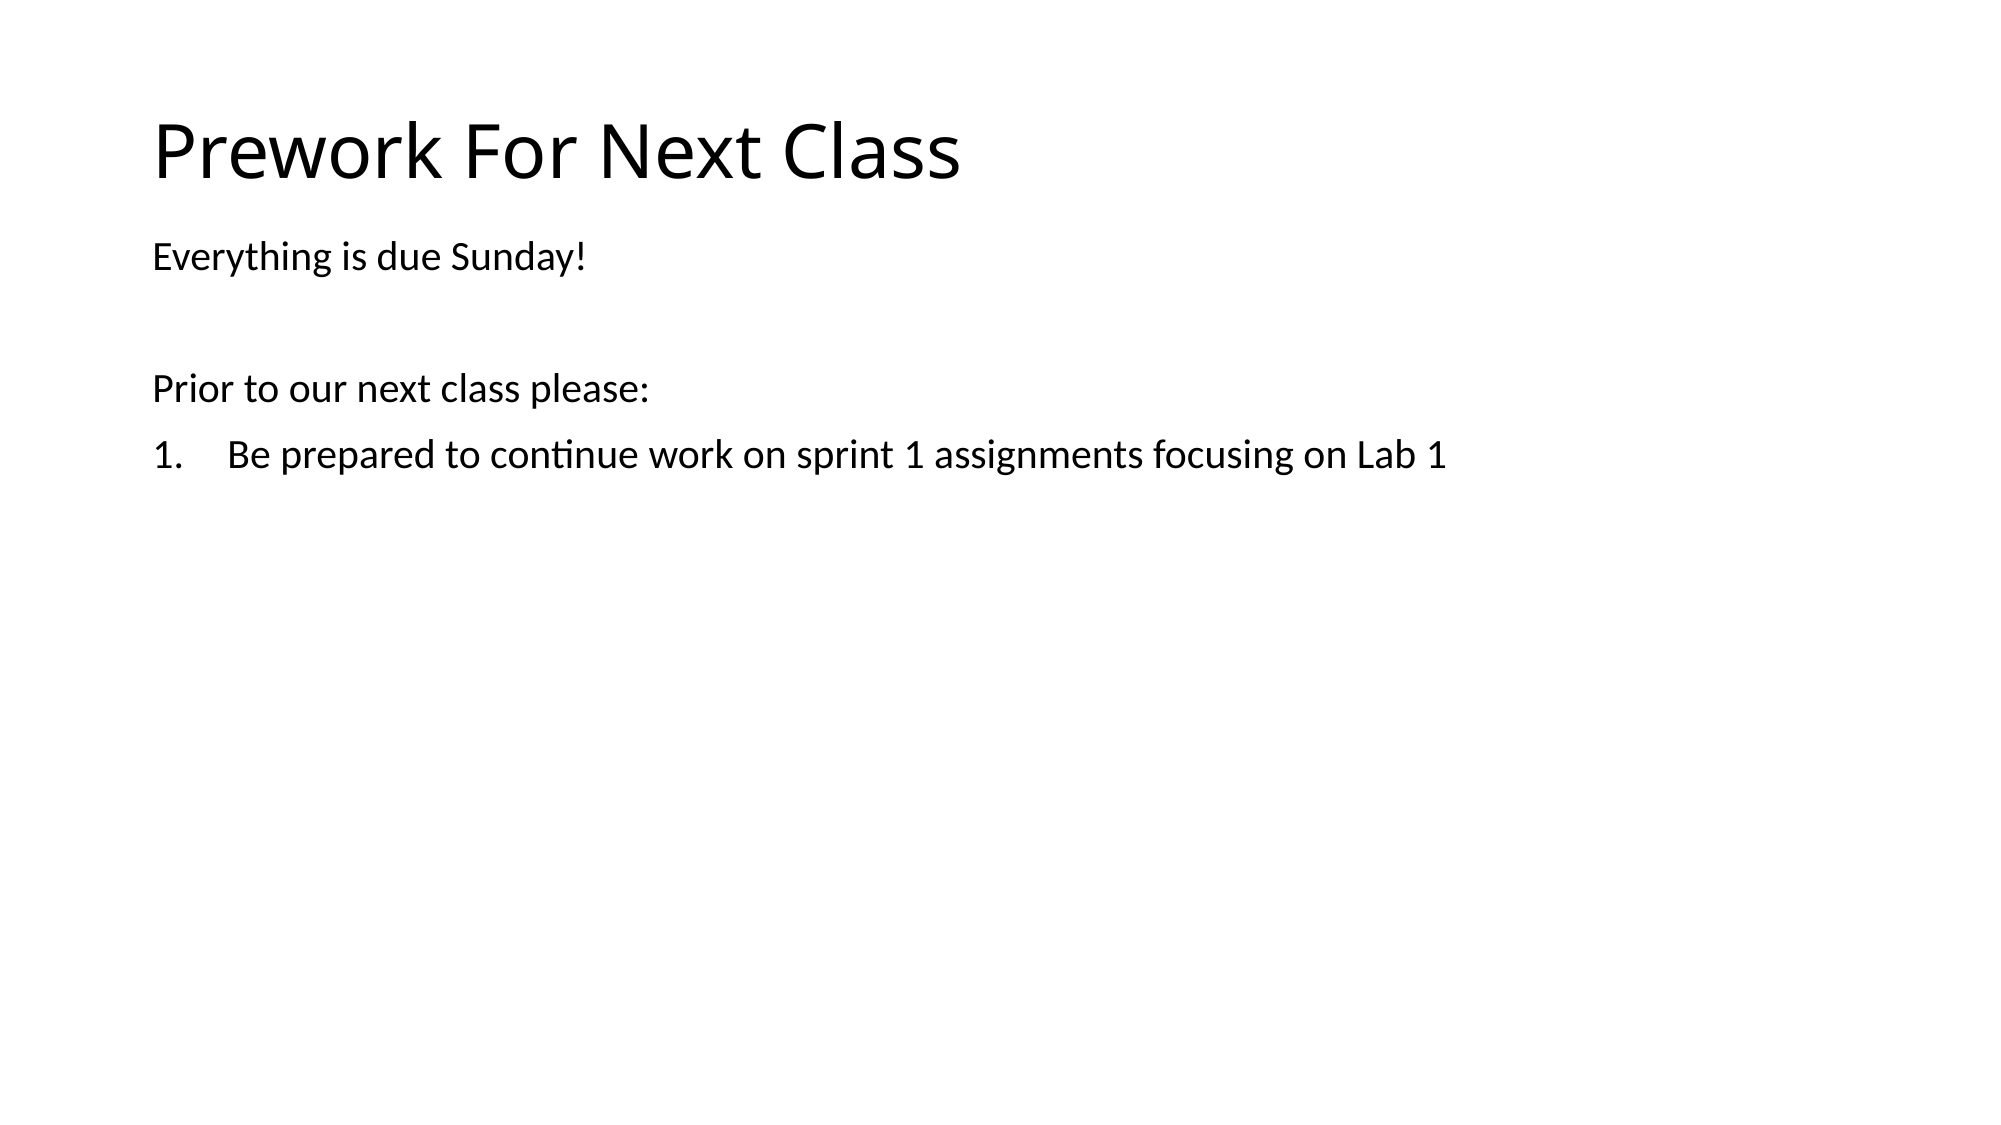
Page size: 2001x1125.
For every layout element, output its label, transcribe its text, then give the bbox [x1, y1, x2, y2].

list Everything is due Sunday! Prior to our next class please: Be prepared to continue work on sprint 1 assignments focusing on Lab 1 [137, 226, 1863, 1032]
title Prework For Next Class [137, 92, 1863, 215]
